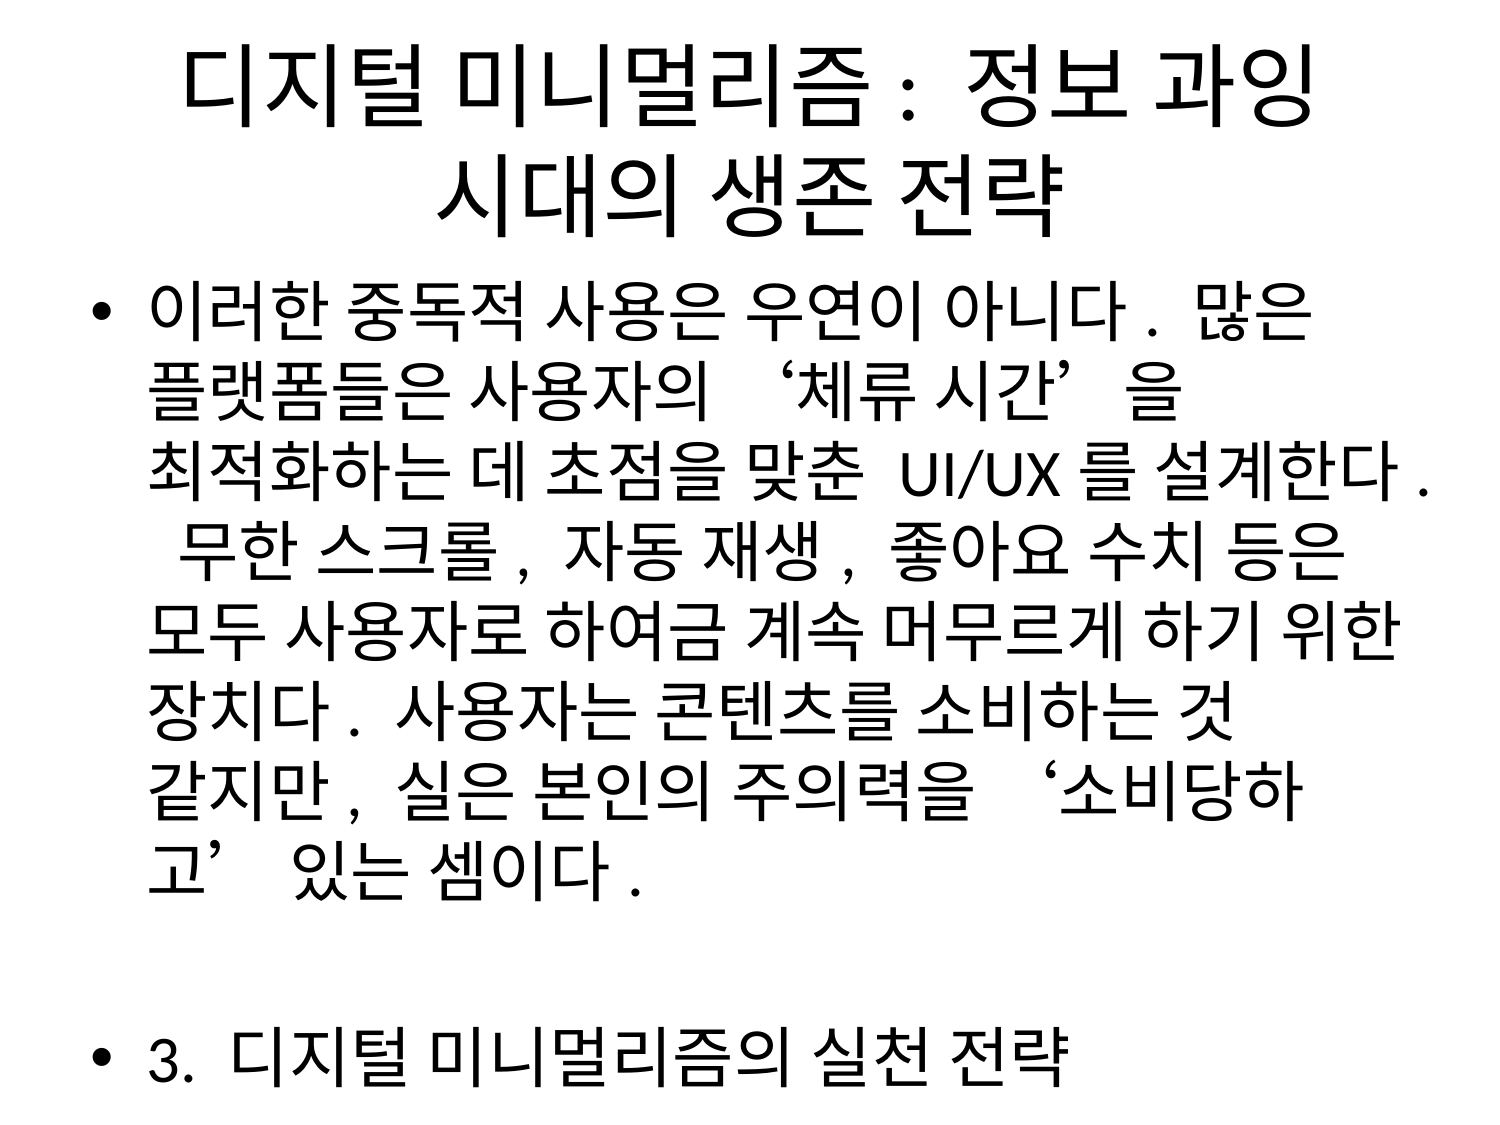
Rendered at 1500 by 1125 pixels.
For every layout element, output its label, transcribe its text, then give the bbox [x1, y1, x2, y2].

title 디지털 미니멀리즘: 정보 과잉 시대의 생존 전략 [75, 45, 1425, 233]
list 이러한 중독적 사용은 우연이 아니다. 많은 플랫폼들은 사용자의 ‘체류 시간’을 최적화하는 데 초점을 맞춘 UI/UX를 설계한다. 무한 스크롤, 자동 재생, 좋아요 수치 등은 모두 사용자로 하여금 계속 머무르게 하기 위한 장치다. 사용자는 콘텐츠를 소비하는 것 같지만, 실은 본인의 주의력을 ‘소비당하고’ 있는 셈이다. 3. 디지털 미니멀리즘의 실천 전략 [75, 262, 1425, 1005]
